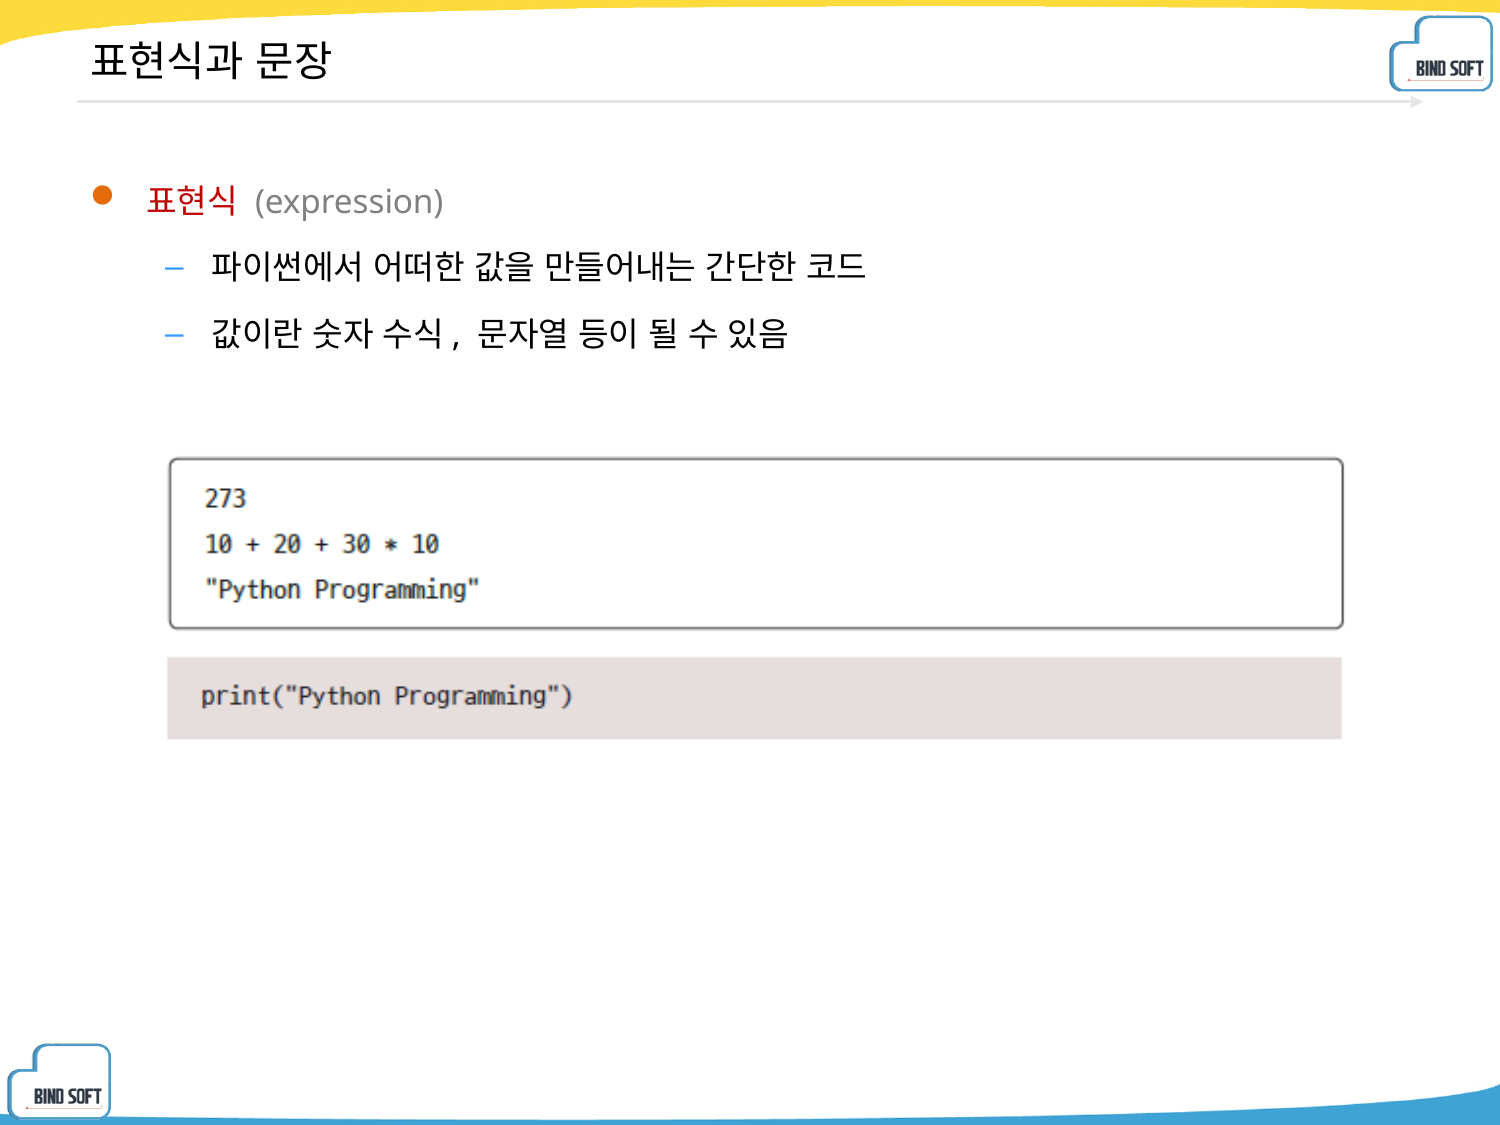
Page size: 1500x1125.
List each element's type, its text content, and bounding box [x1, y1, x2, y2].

picture [0, 1003, 1500, 1125]
title 표현식과 문장 [75, 11, 1425, 108]
list 표현식 (expression) 파이썬에서 어떠한 값을 만들어내는 간단한 코드 값이란 숫자 수식, 문자열 등이 될 수 있음 [75, 152, 1425, 1055]
picture [157, 452, 1355, 635]
picture [157, 654, 1355, 748]
picture [0, 0, 1500, 96]
